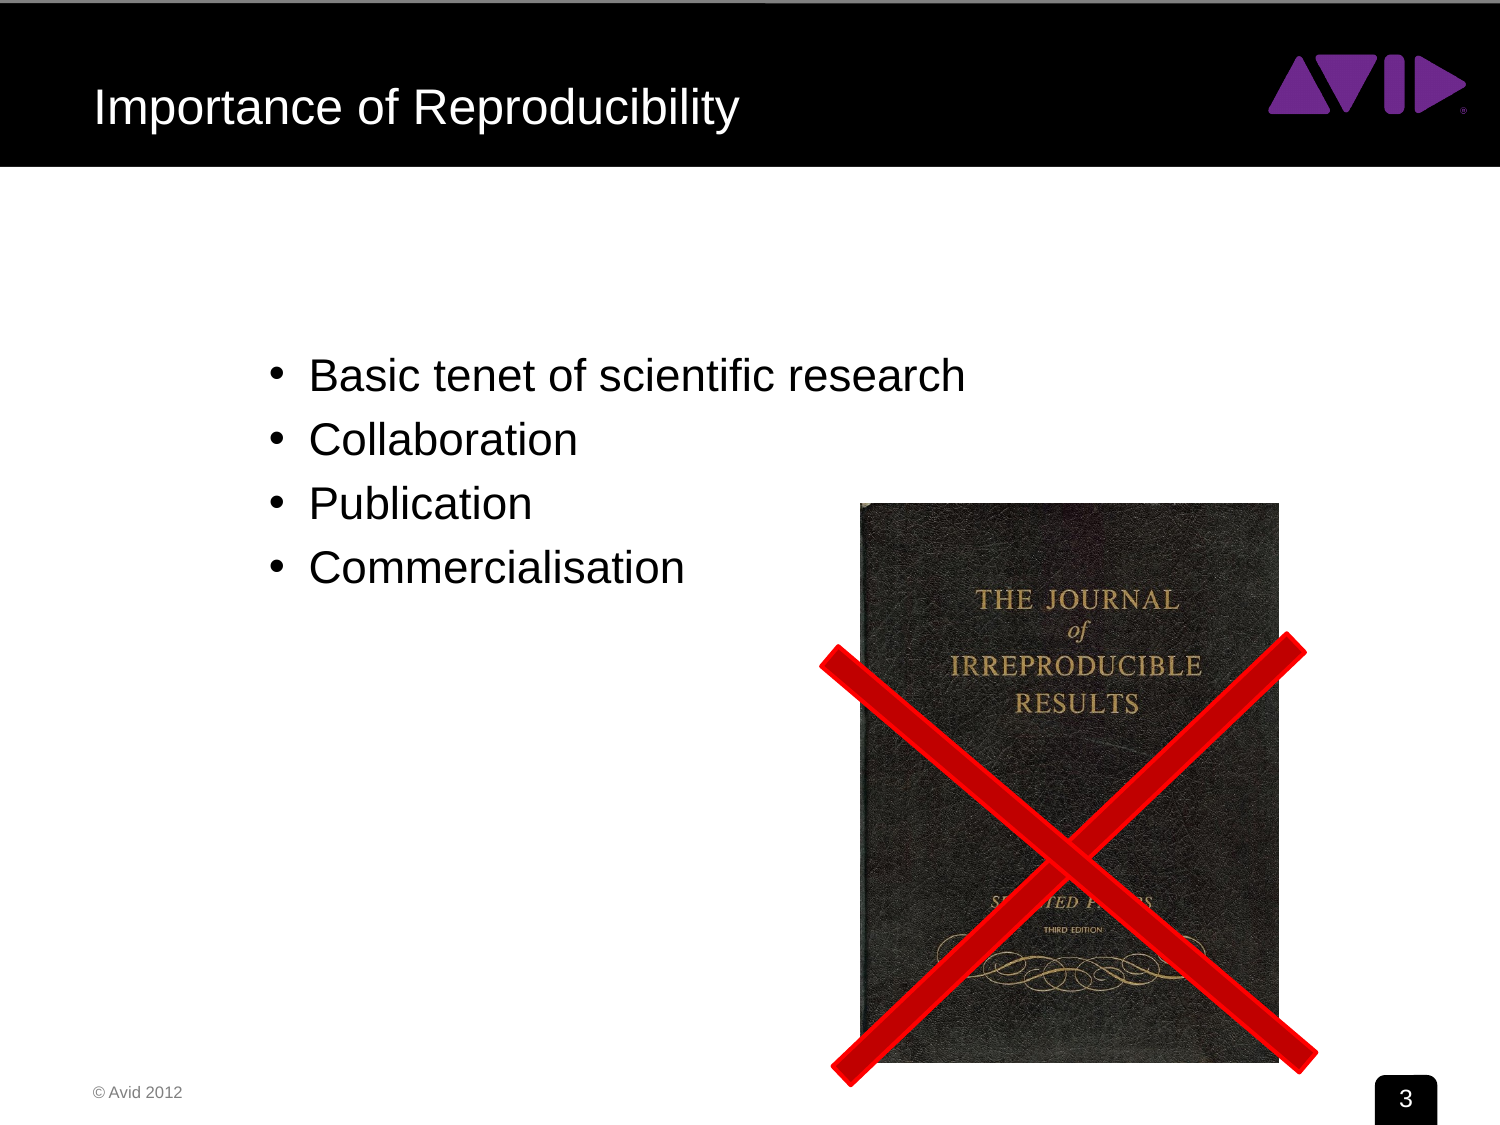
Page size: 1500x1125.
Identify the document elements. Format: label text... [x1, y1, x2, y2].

picture [1237, 12, 1497, 150]
title Importance of Reproducibility [77, 41, 1226, 167]
list Basic tenet of scientific research Collaboration Publication Commercialisation [253, 337, 1175, 869]
text_box [819, 644, 854, 697]
text_box [1283, 1021, 1319, 1075]
text_box [830, 1042, 869, 1088]
text_box [1283, 631, 1307, 677]
picture [859, 503, 1279, 1063]
